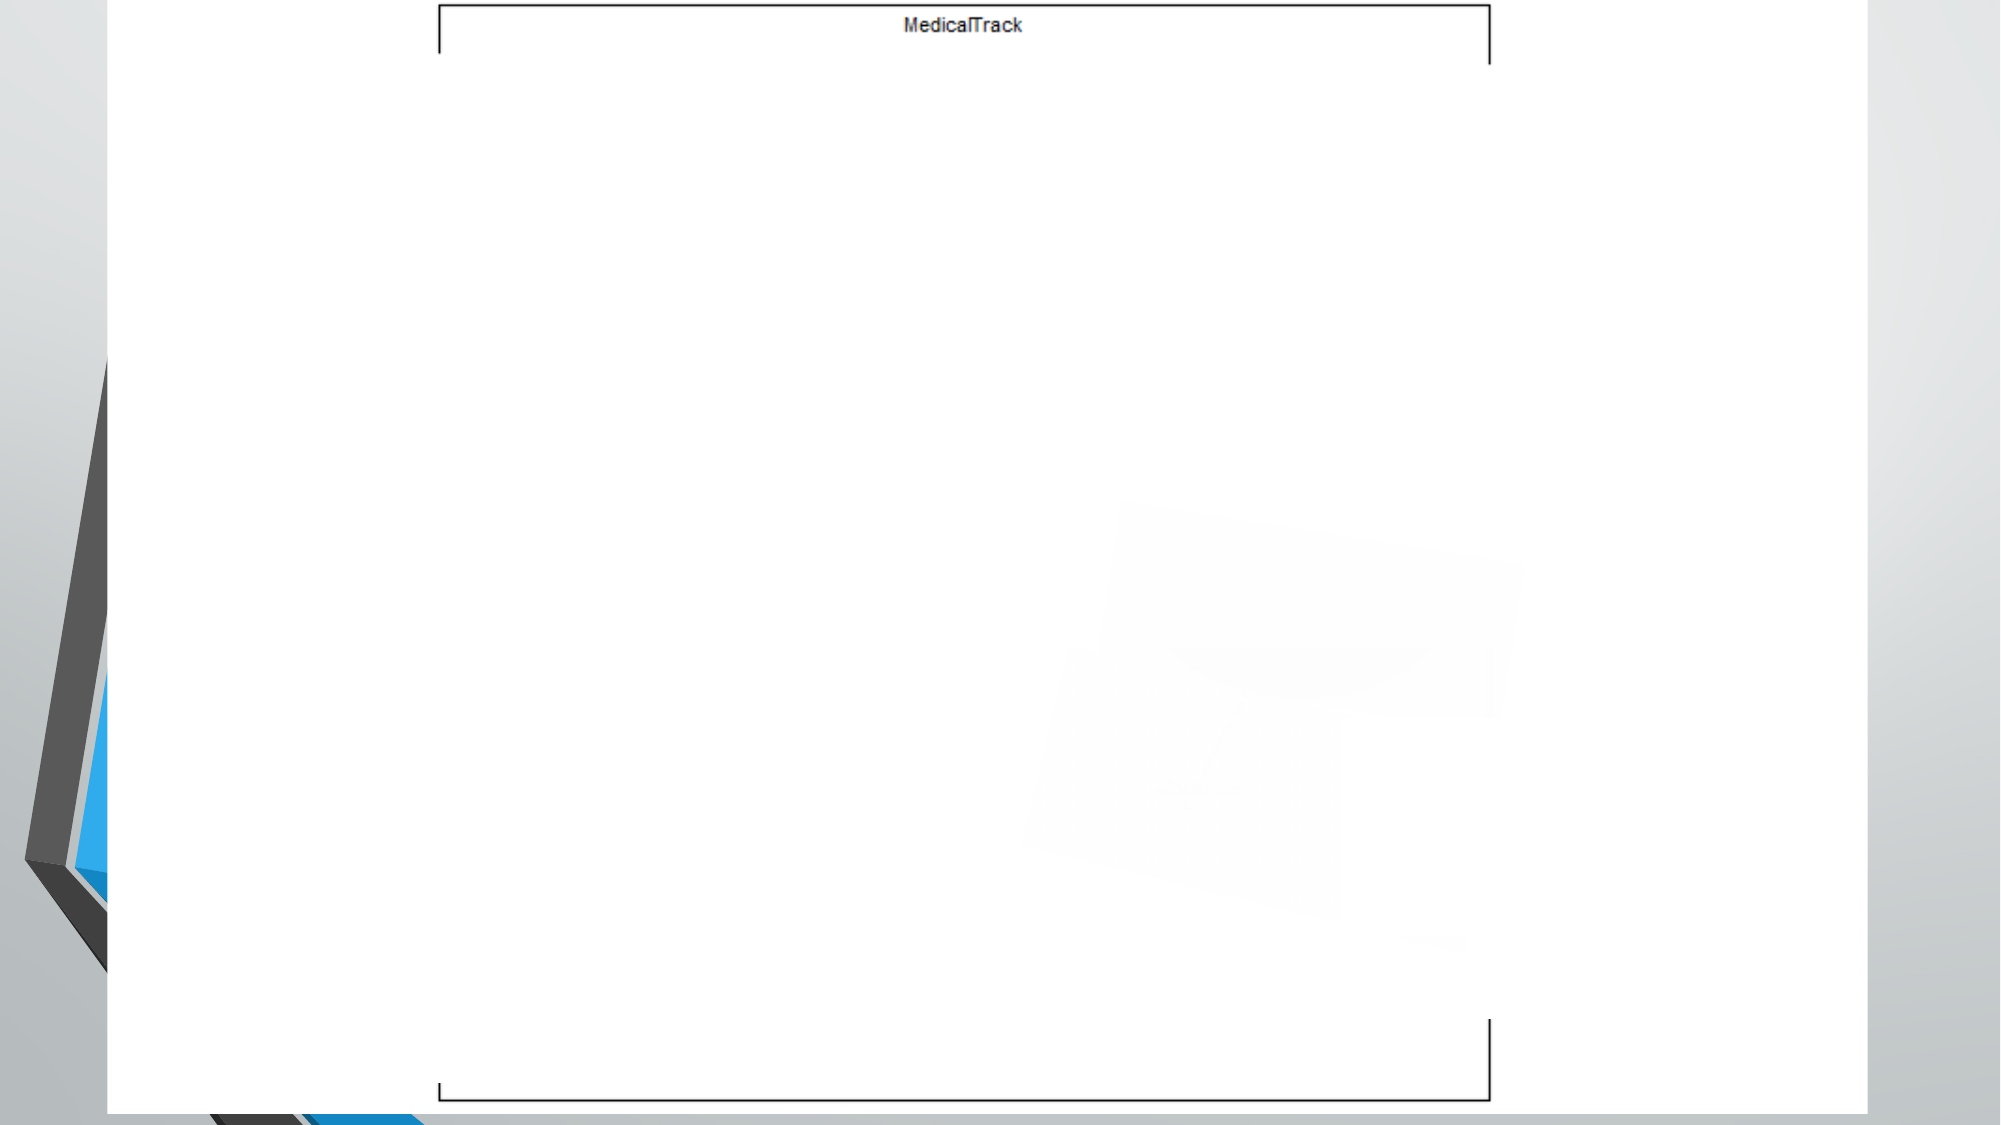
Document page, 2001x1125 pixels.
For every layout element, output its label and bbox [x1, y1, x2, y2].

picture [107, 0, 1868, 1114]
